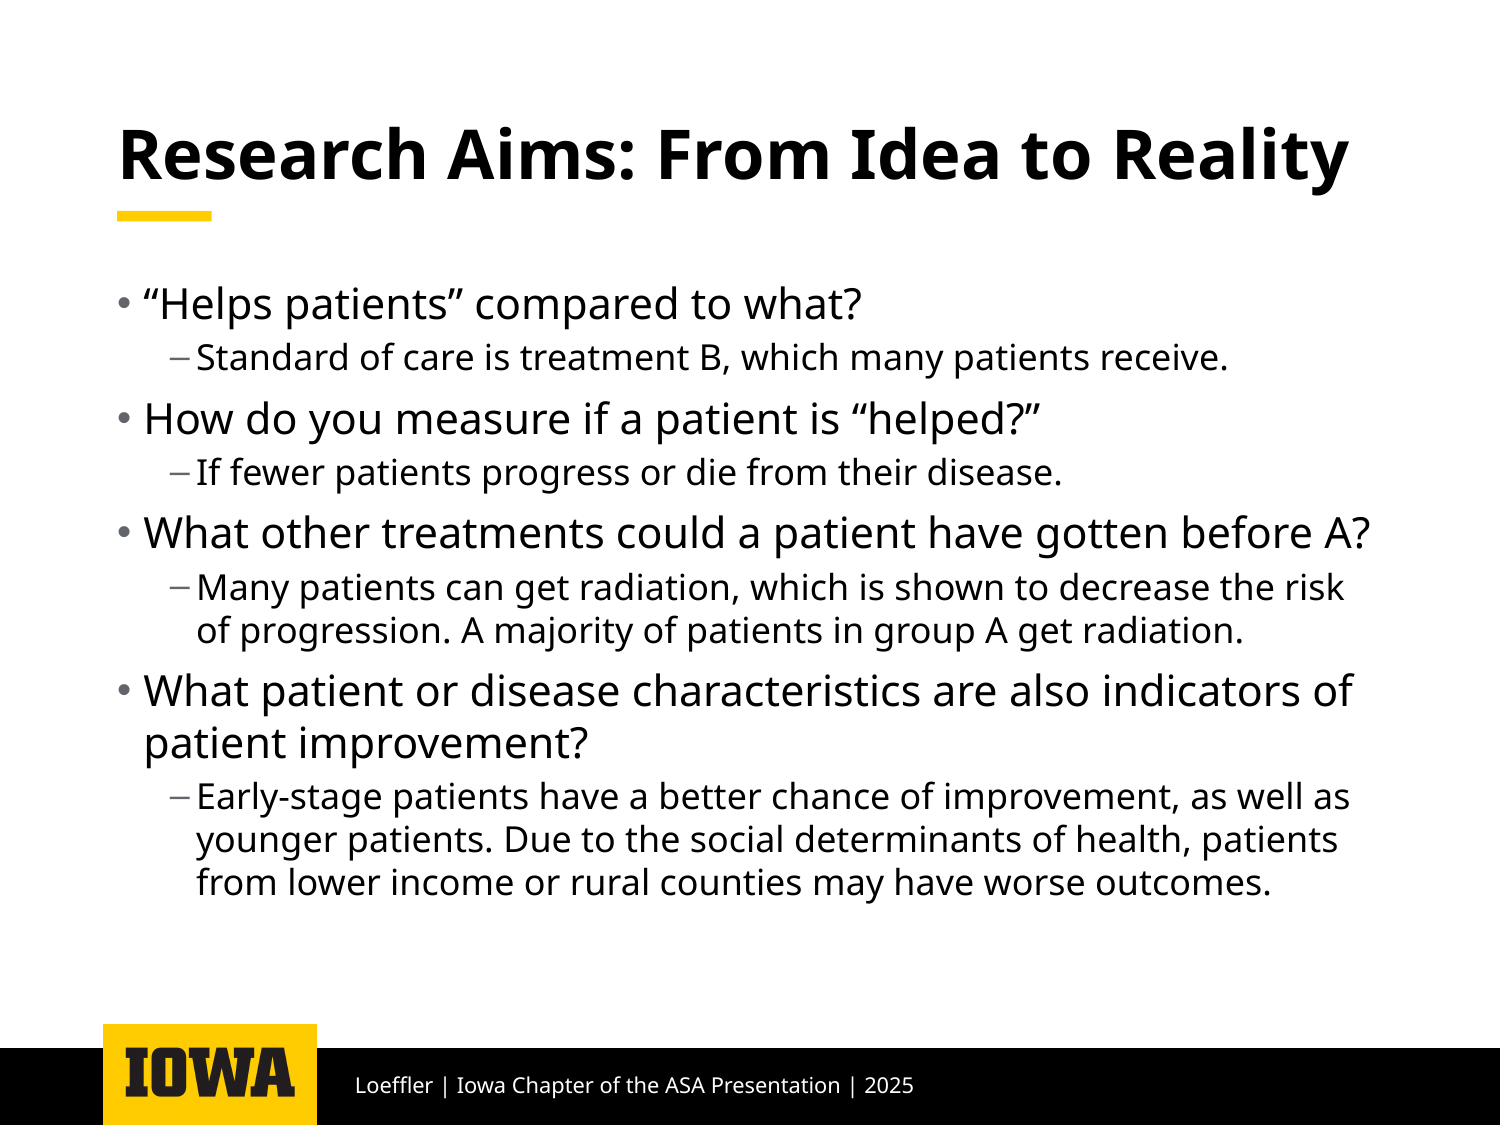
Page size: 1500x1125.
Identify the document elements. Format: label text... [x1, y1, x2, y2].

picture [103, 1024, 317, 1125]
footer Loeffler | Iowa Chapter of the ASA Presentation | 2025 [340, 1056, 1409, 1117]
title Research Aims: From Idea to Reality [117, 86, 1383, 229]
list “Helps patients” compared to what? Standard of care is treatment B, which many patients receive. How do you measure if a patient is “helped?” If fewer patients progress or die from their disease. What other treatments could a patient have gotten before A? Many patients can get radiation, which is shown to decrease the risk of progression. A majority of patients in group A get radiation. What patient or disease characteristics are also indicators of patient improvement? Early-stage patients have a better chance of improvement, as well as younger patients. Due to the social determinants of health, patients from lower income or rural counties may have worse outcomes. [117, 276, 1379, 975]
